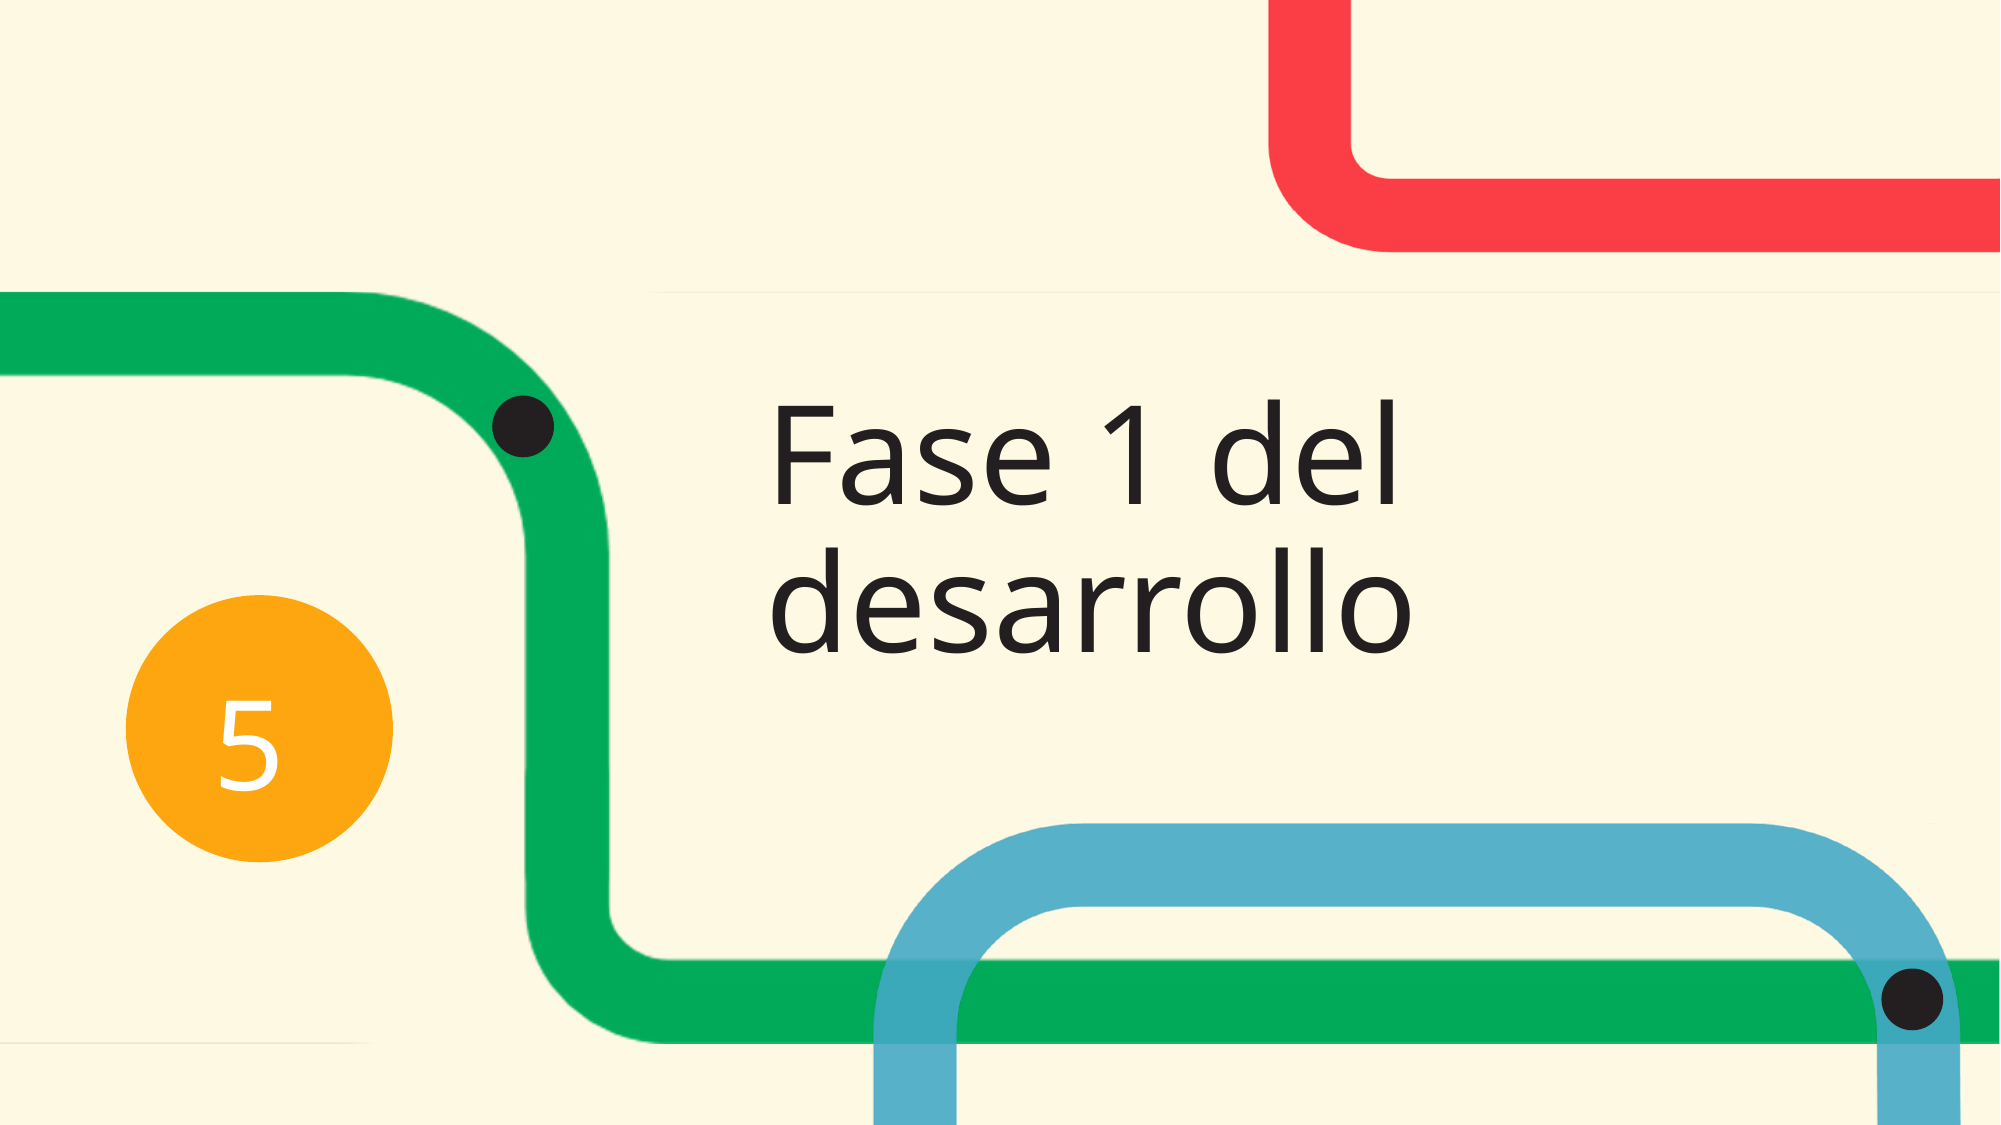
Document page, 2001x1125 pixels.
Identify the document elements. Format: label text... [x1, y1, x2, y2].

title Fase 1 del desarrollo [750, 378, 1881, 777]
picture [1268, 0, 2000, 253]
picture [0, 291, 2000, 1125]
text_box 5 [199, 658, 259, 974]
